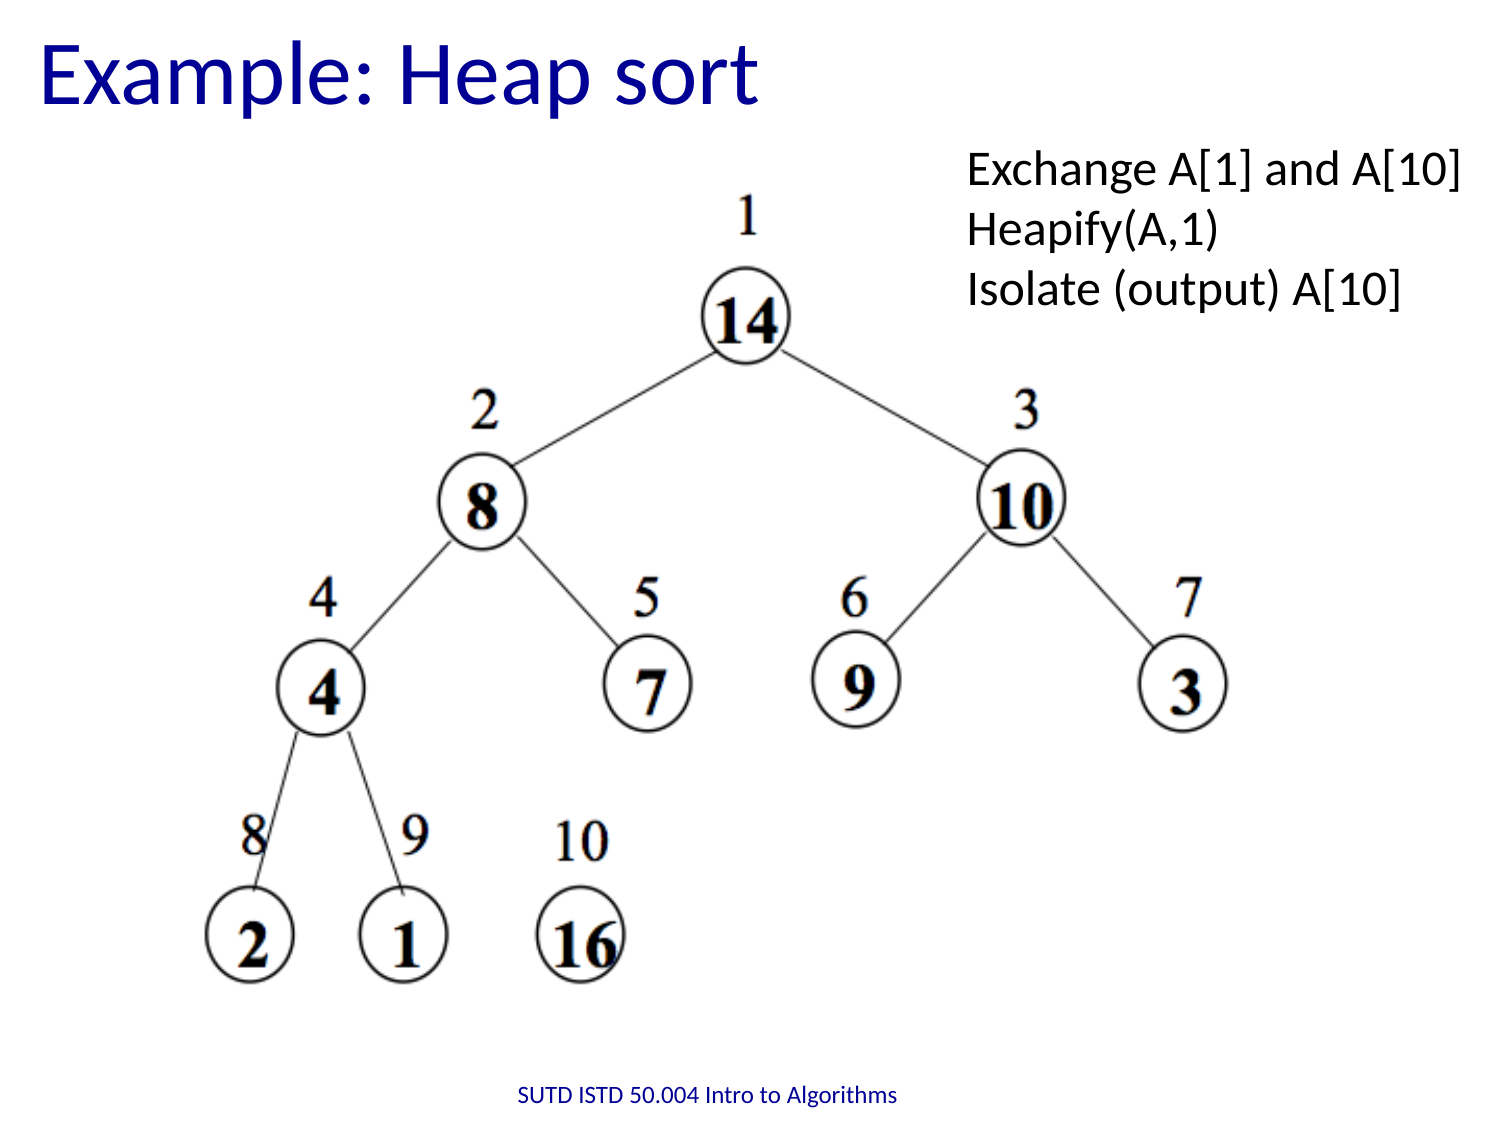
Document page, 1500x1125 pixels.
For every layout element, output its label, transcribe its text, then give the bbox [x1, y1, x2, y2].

footer SUTD ISTD 50.004 Intro to Algorithms [473, 1063, 949, 1123]
text_box Exchange A[1] and A[10] Heapify(A,1) Isolate (output) A[10] [951, 128, 1478, 323]
picture [170, 181, 1344, 997]
title Example: Heap sort [23, 4, 1374, 132]
